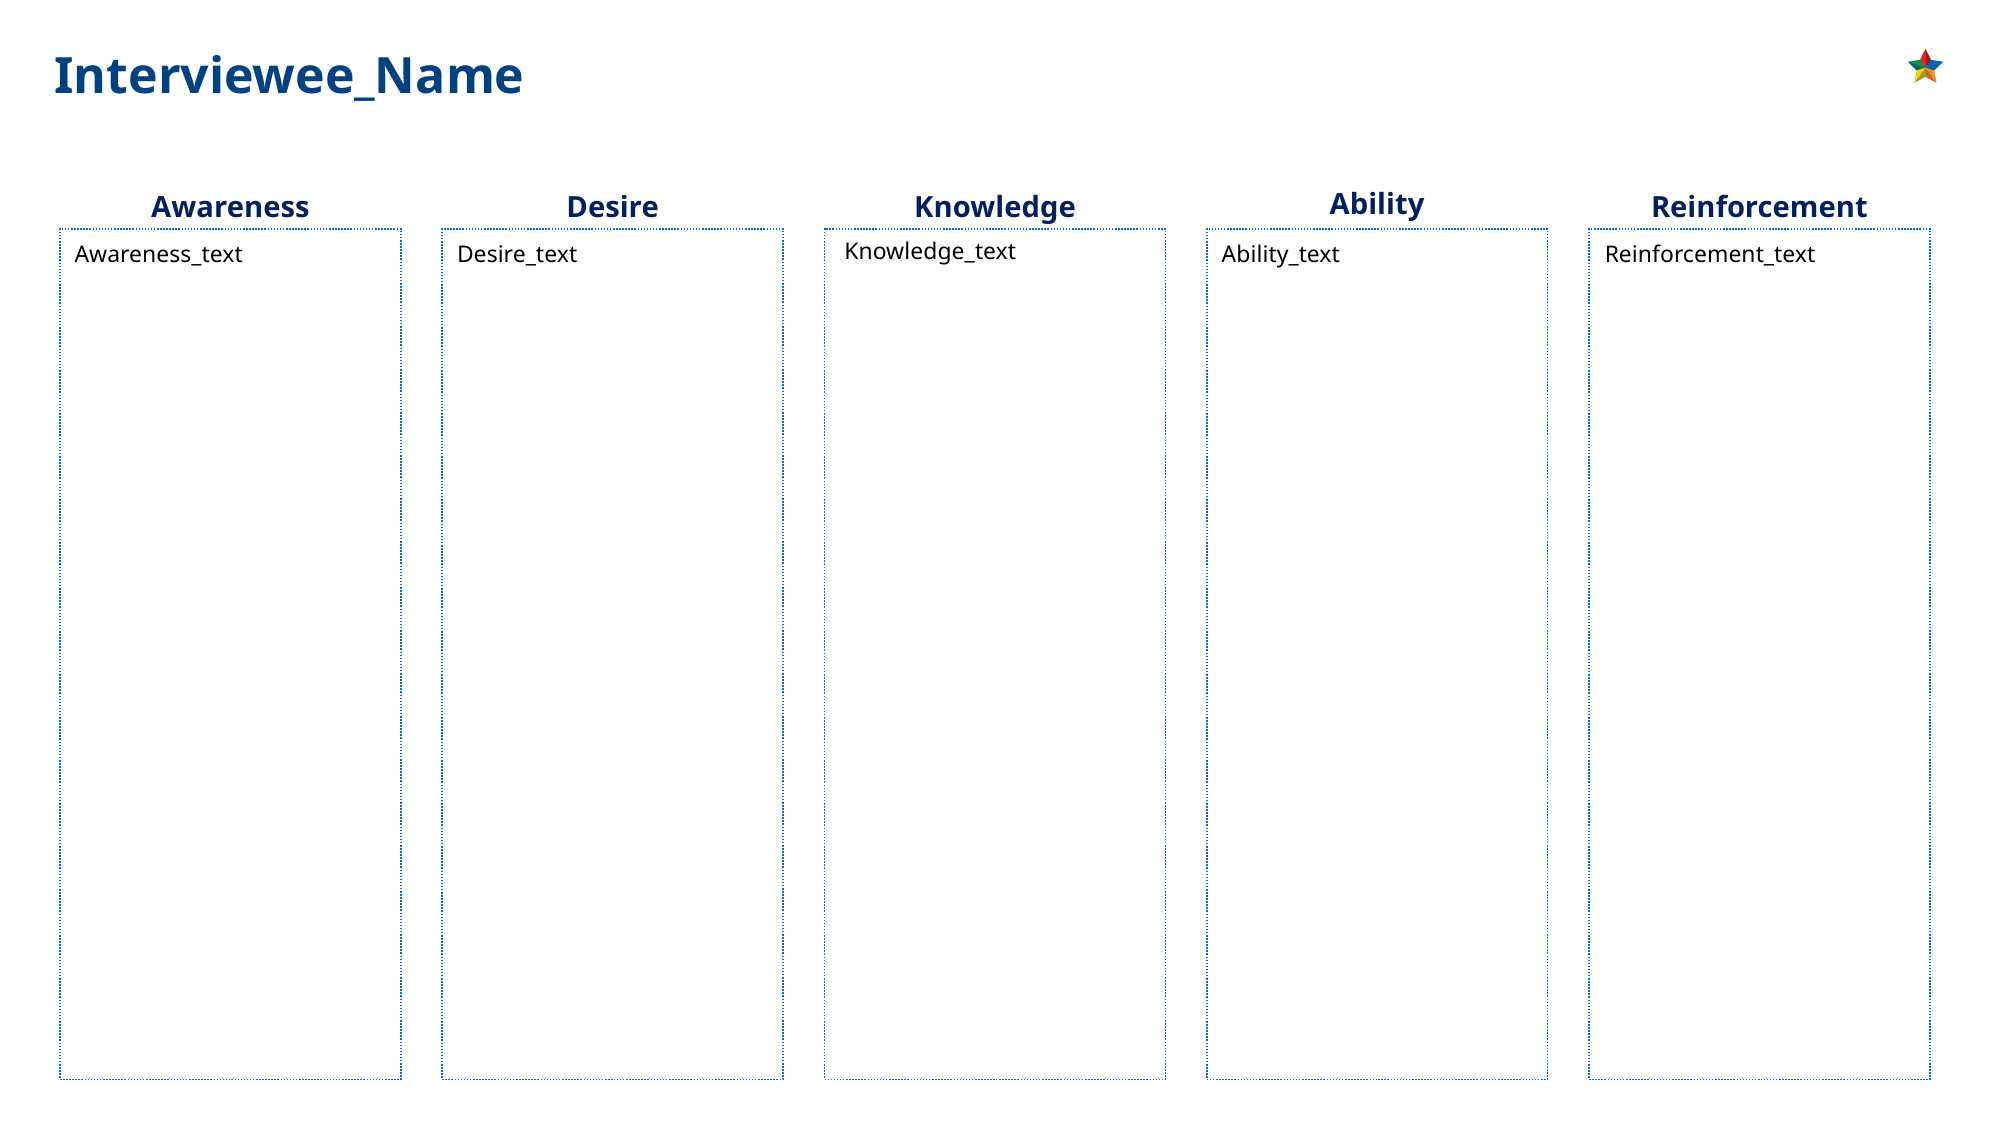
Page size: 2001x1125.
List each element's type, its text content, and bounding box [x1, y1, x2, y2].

list Knowledge_text [829, 229, 1171, 1077]
list Reinforcement_text [1590, 231, 1931, 1080]
list Ability_text [1206, 231, 1548, 1080]
picture [1900, 49, 1947, 87]
text_box Interviewee_Name [39, 43, 1765, 126]
list Desire_text [442, 232, 784, 1080]
list Awareness_text [59, 232, 401, 1080]
